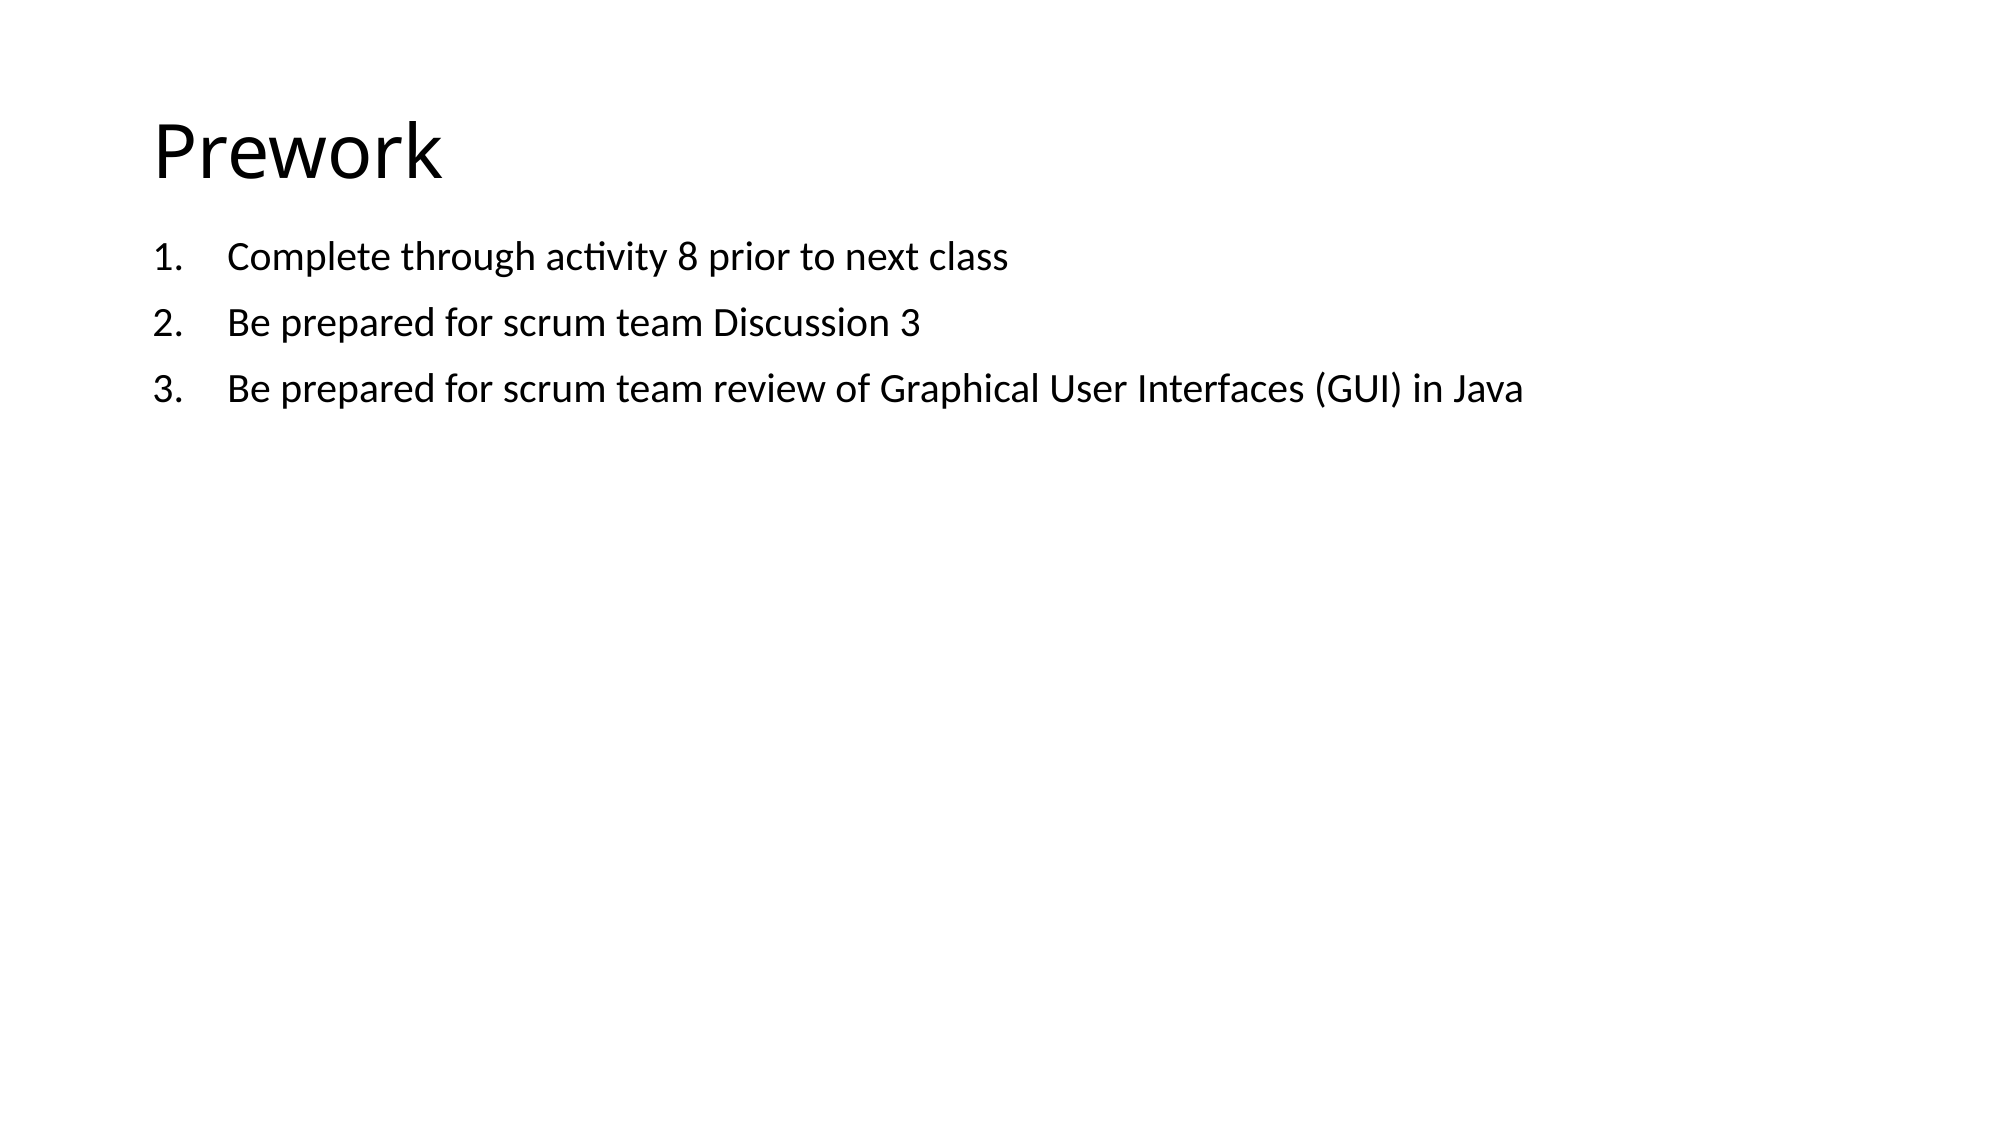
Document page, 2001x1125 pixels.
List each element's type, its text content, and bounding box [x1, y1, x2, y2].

title Prework [137, 92, 1863, 215]
list Complete through activity 8 prior to next class Be prepared for scrum team Discussion 3 Be prepared for scrum team review of Graphical User Interfaces (GUI) in Java [137, 226, 1863, 1032]
